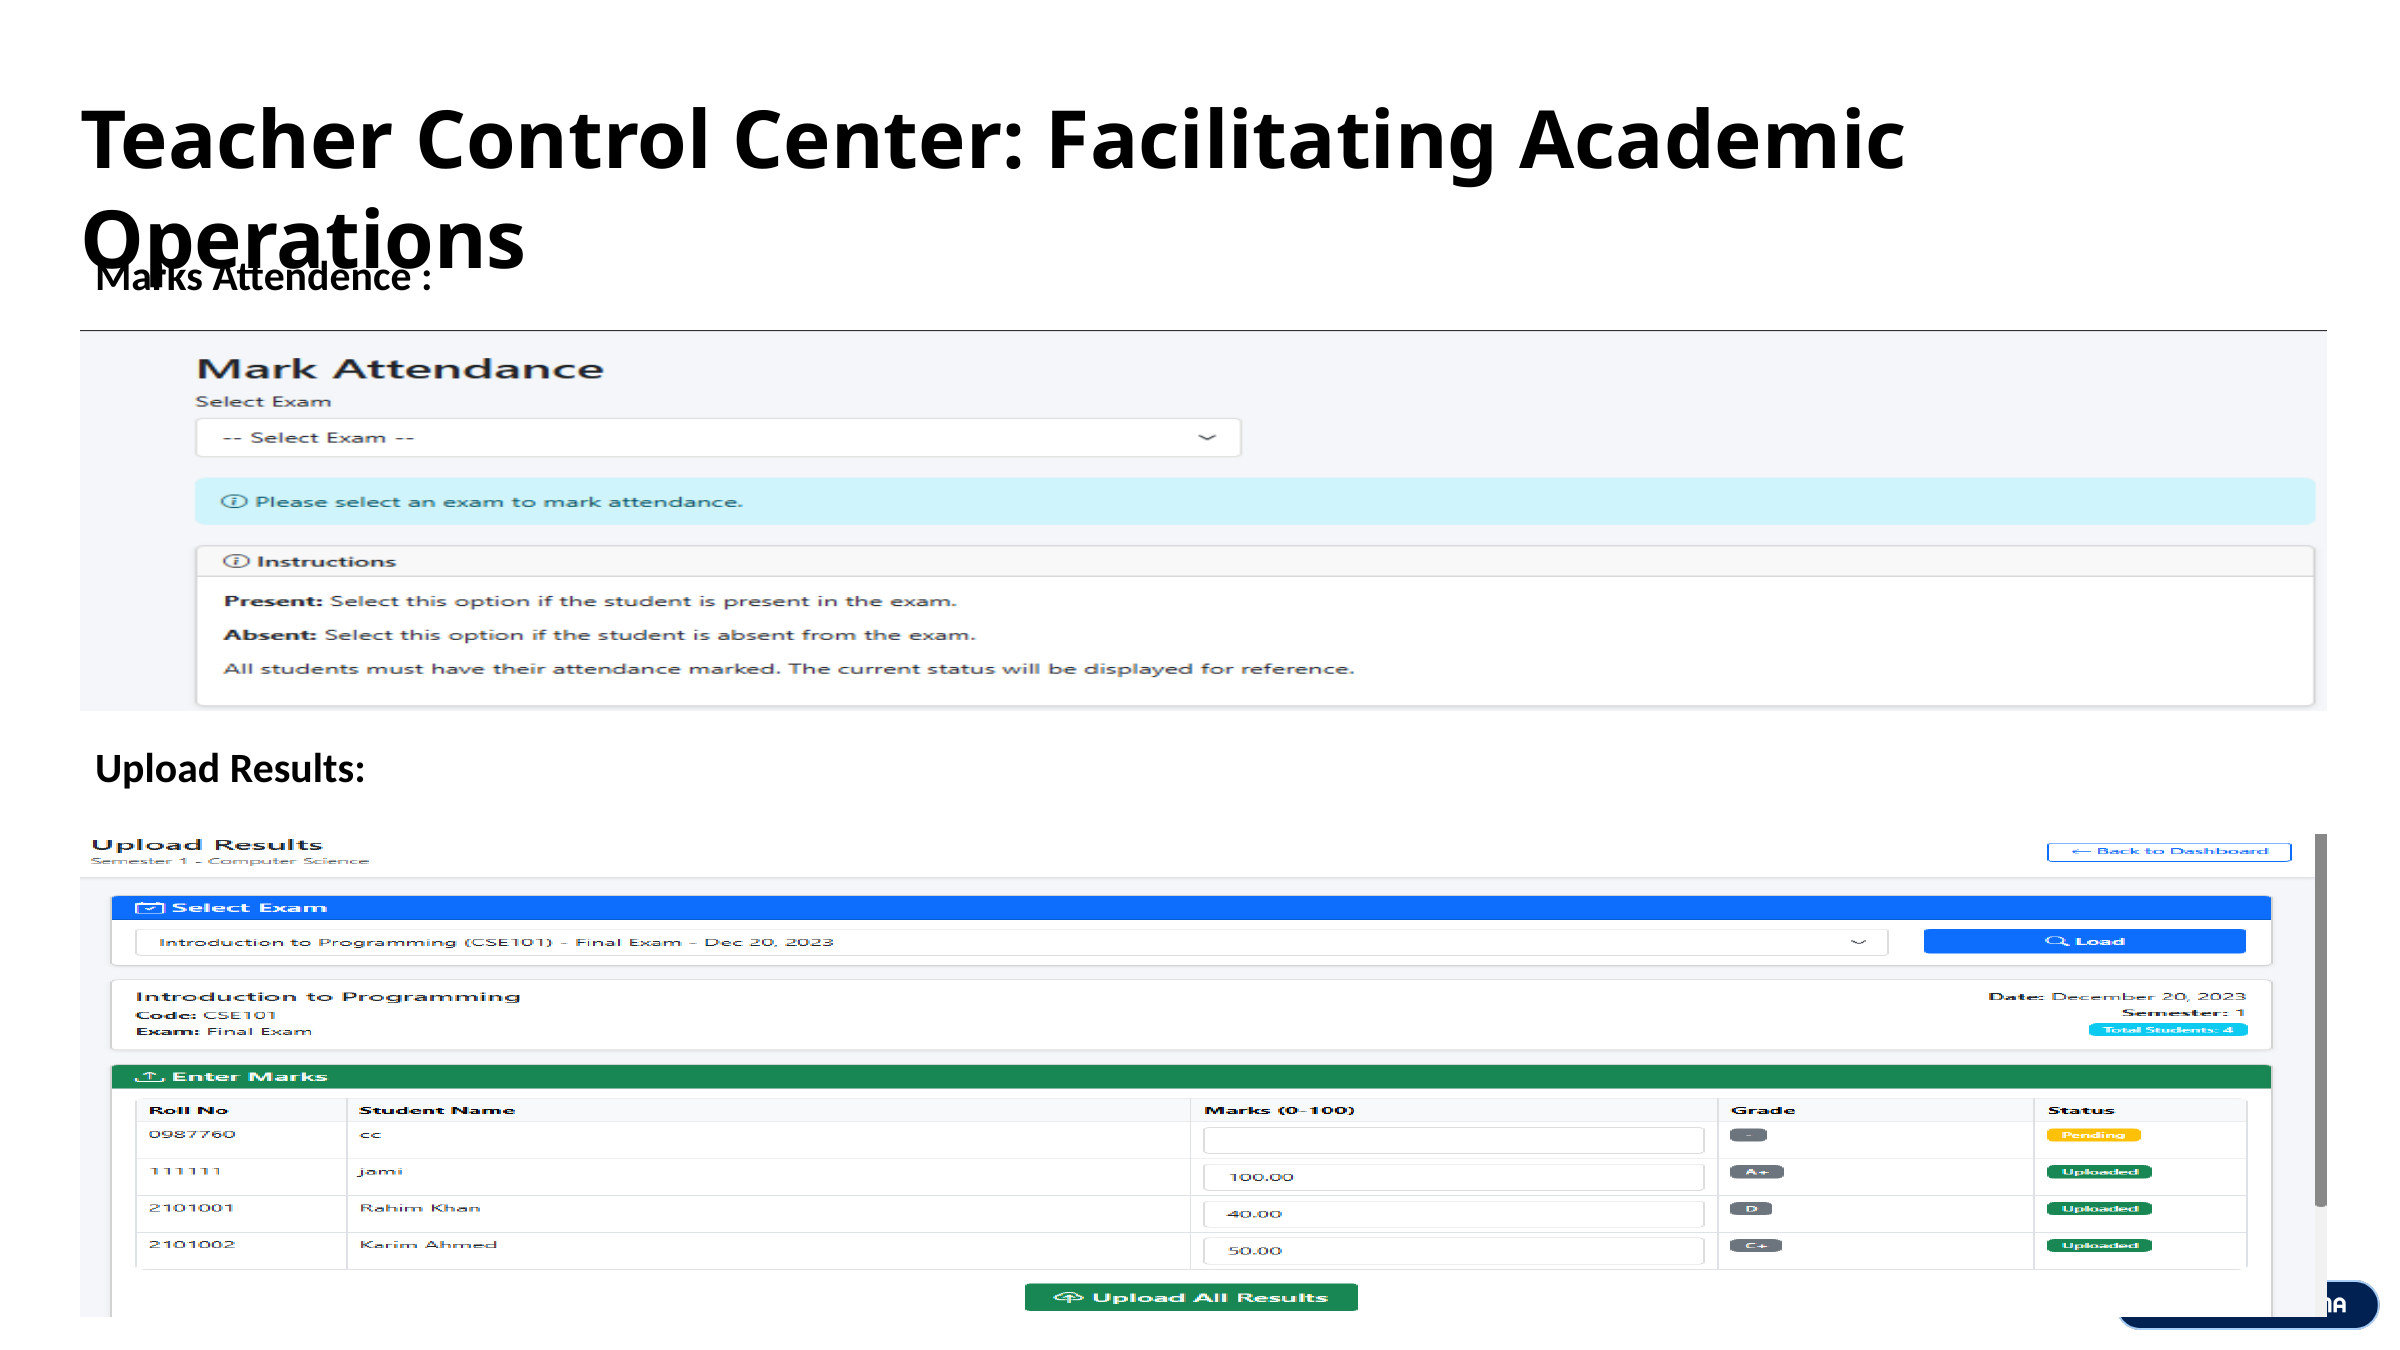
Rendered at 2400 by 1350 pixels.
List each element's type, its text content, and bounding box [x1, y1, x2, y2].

text_box [112, 738, 2288, 834]
text_box Marks Attendence : [80, 241, 881, 307]
picture [80, 330, 2327, 711]
picture [80, 834, 2389, 1339]
text_box Upload Results: [80, 733, 881, 799]
text_box Teacher Control Center: Facilitating Academic Operations [80, 84, 2256, 285]
